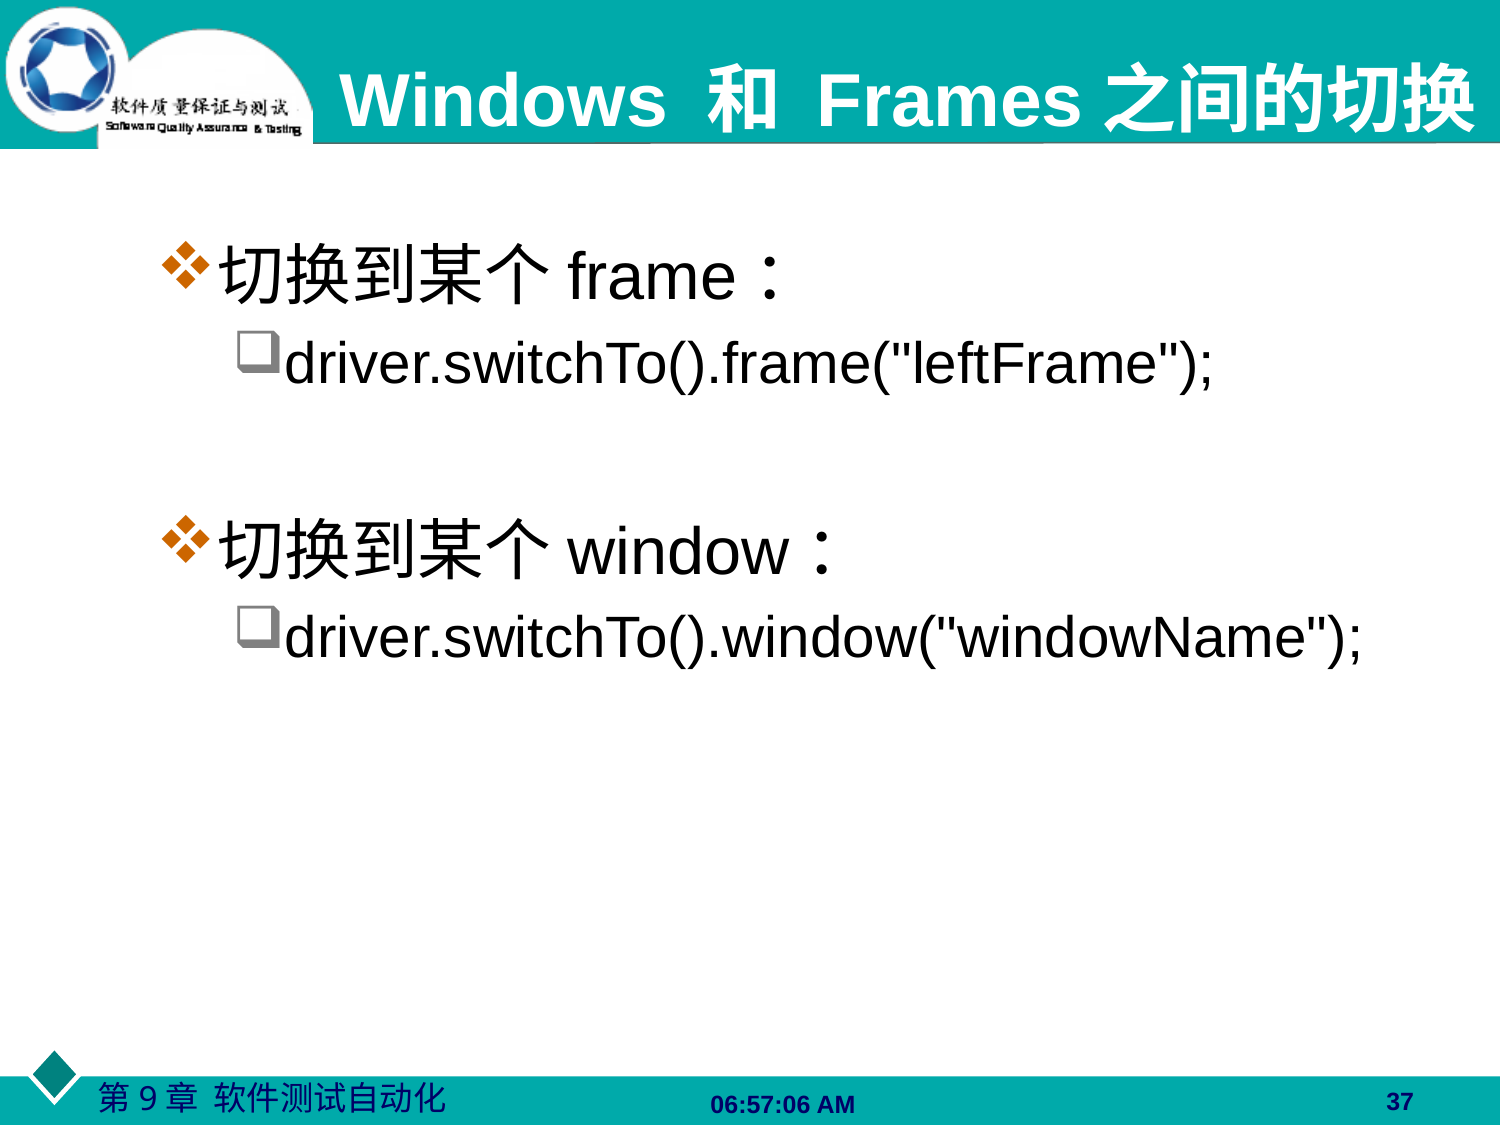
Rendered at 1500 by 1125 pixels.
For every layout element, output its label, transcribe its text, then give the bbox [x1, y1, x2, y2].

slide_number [695, 1081, 1046, 1125]
slide_number 37 [1116, 1077, 1430, 1125]
list 切换到某个frame： driver.switchTo().frame("leftFrame"); 切换到某个window： driver.switchTo().window("windowName"); [141, 225, 1417, 1006]
picture [0, 0, 313, 149]
title Windows 和 Frames之间的切换 [324, 30, 1500, 163]
